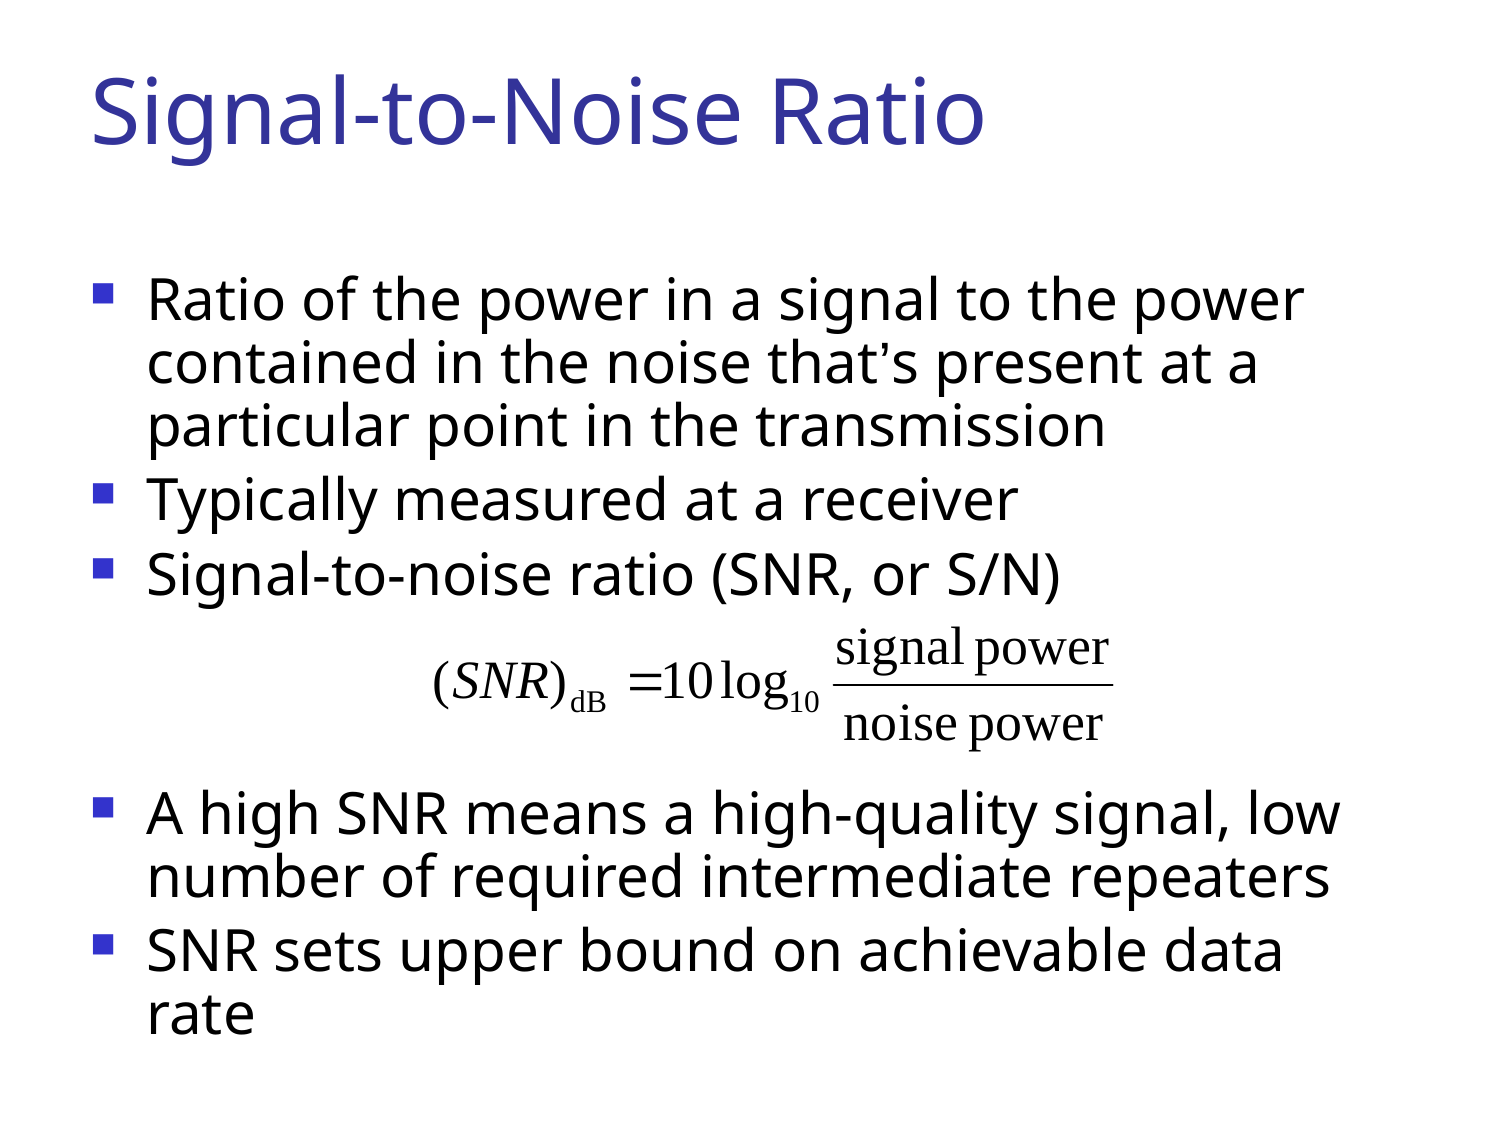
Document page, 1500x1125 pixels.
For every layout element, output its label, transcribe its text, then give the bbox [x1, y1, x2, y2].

list Ratio of the power in a signal to the power contained in the noise that’s present at a particular point in the transmission Typically measured at a receiver Signal-to-noise ratio (SNR, or S/N) A high SNR means a high-quality signal, low number of required intermediate repeaters SNR sets upper bound on achievable data rate [75, 262, 1425, 1005]
title Signal-to-Noise Ratio [75, 45, 1425, 233]
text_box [424, 612, 1126, 762]
